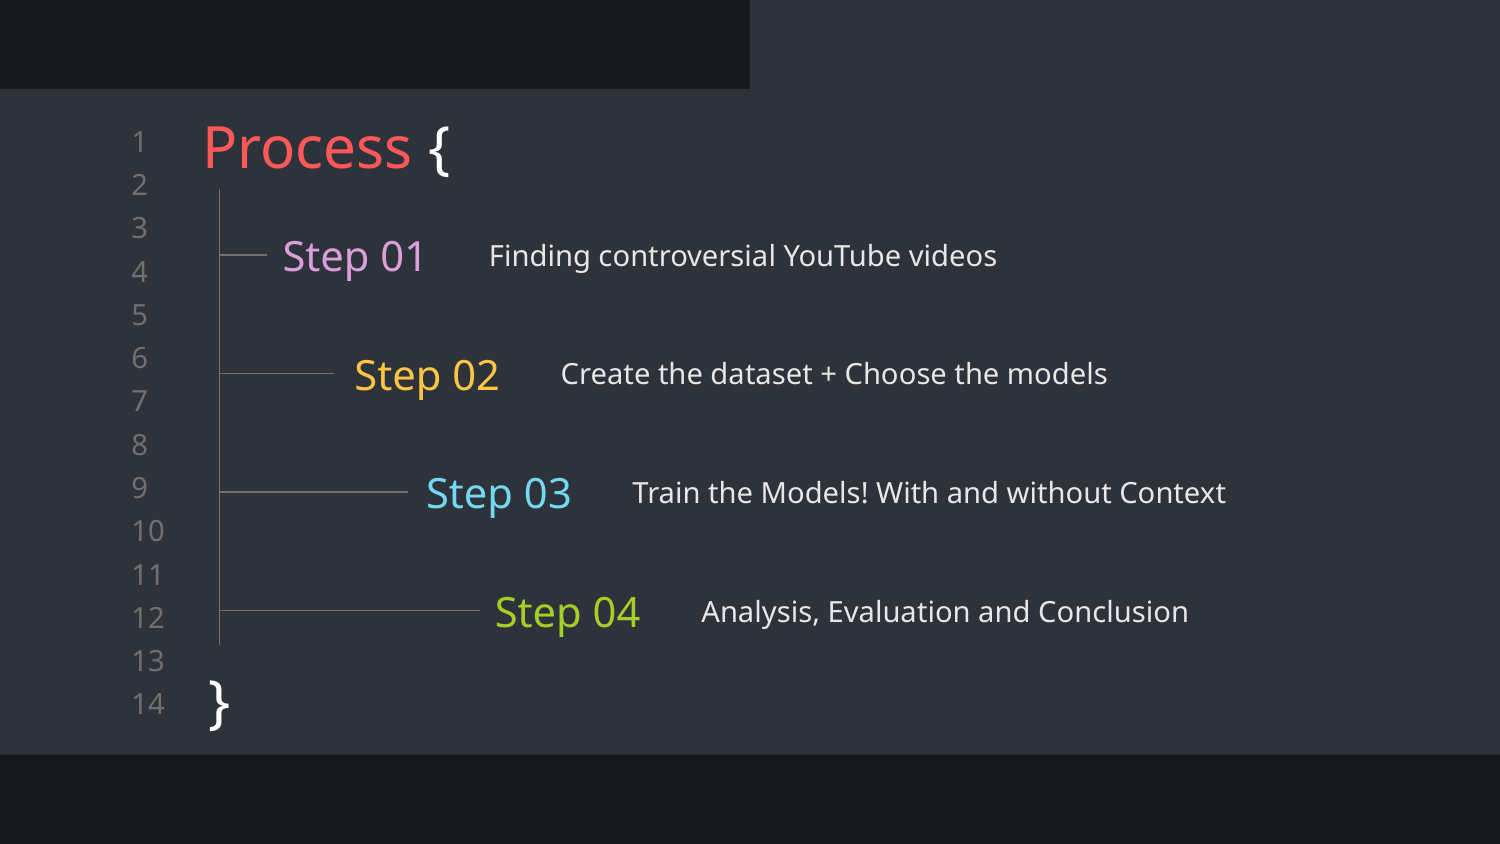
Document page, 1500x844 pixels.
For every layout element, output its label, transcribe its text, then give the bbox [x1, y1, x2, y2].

text_box Step 02 [339, 325, 545, 422]
text_box [224, 483, 229, 491]
text_box Step 03 [410, 443, 617, 540]
text_box } [177, 648, 261, 749]
text_box Step 04 [479, 562, 686, 659]
text_box [210, 602, 215, 619]
text_box Analysis, Evaluation and Conclusion [686, 562, 1340, 659]
text_box [210, 365, 215, 382]
text_box Step 01 [267, 206, 473, 303]
title Process { [187, 95, 1384, 185]
text_box Finding controversial YouTube videos [473, 206, 1244, 303]
text_box Create the dataset + Choose the models [545, 325, 1348, 422]
text_box Train the Models! With and without Context [617, 443, 1408, 540]
text_box [210, 483, 215, 501]
